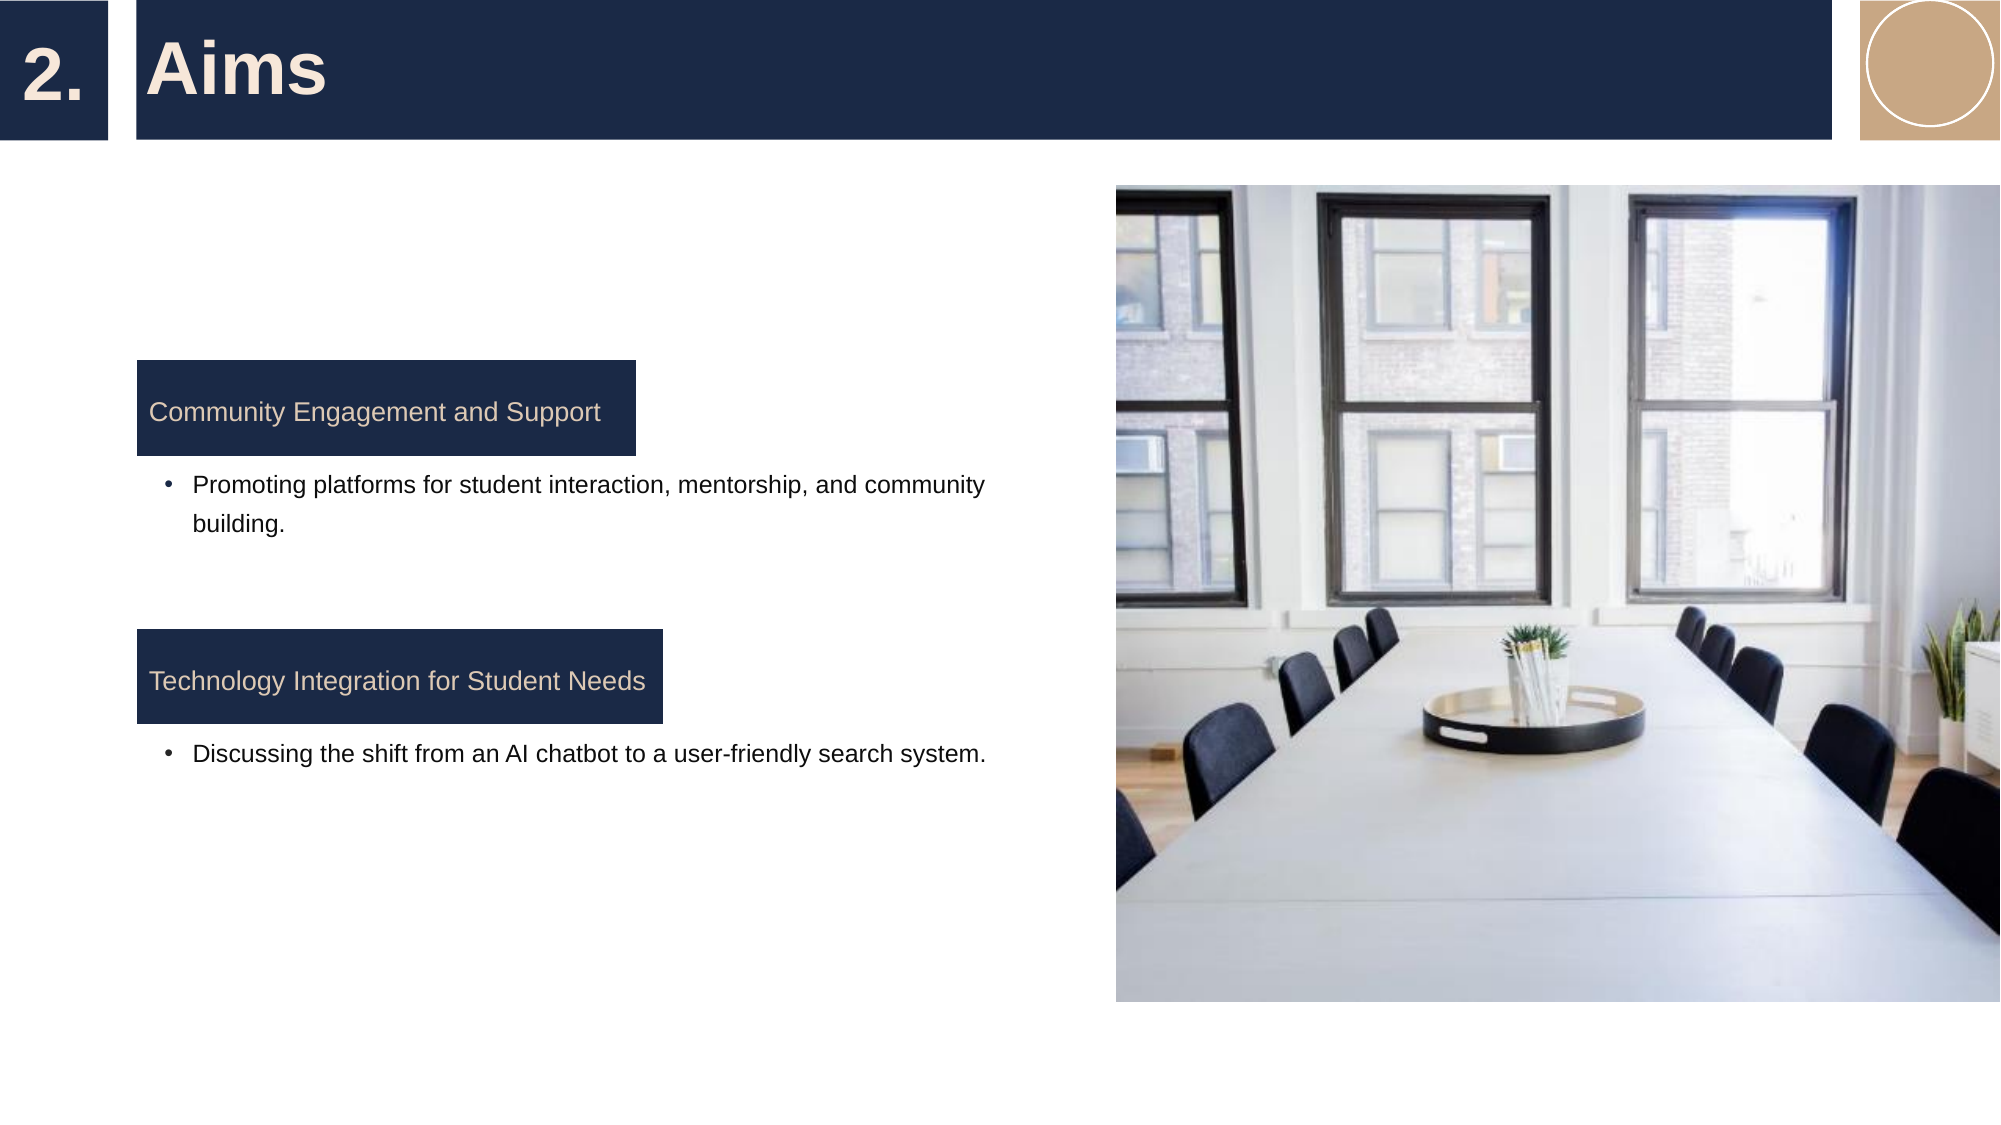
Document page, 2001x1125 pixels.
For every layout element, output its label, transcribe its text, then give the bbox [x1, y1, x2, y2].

text_box [136, 0, 1832, 140]
text_box 2. [0, 0, 109, 141]
text_box [1860, 0, 2000, 141]
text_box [136, 359, 1020, 897]
picture [1116, 185, 2000, 1002]
text_box Aims [130, 12, 1442, 119]
